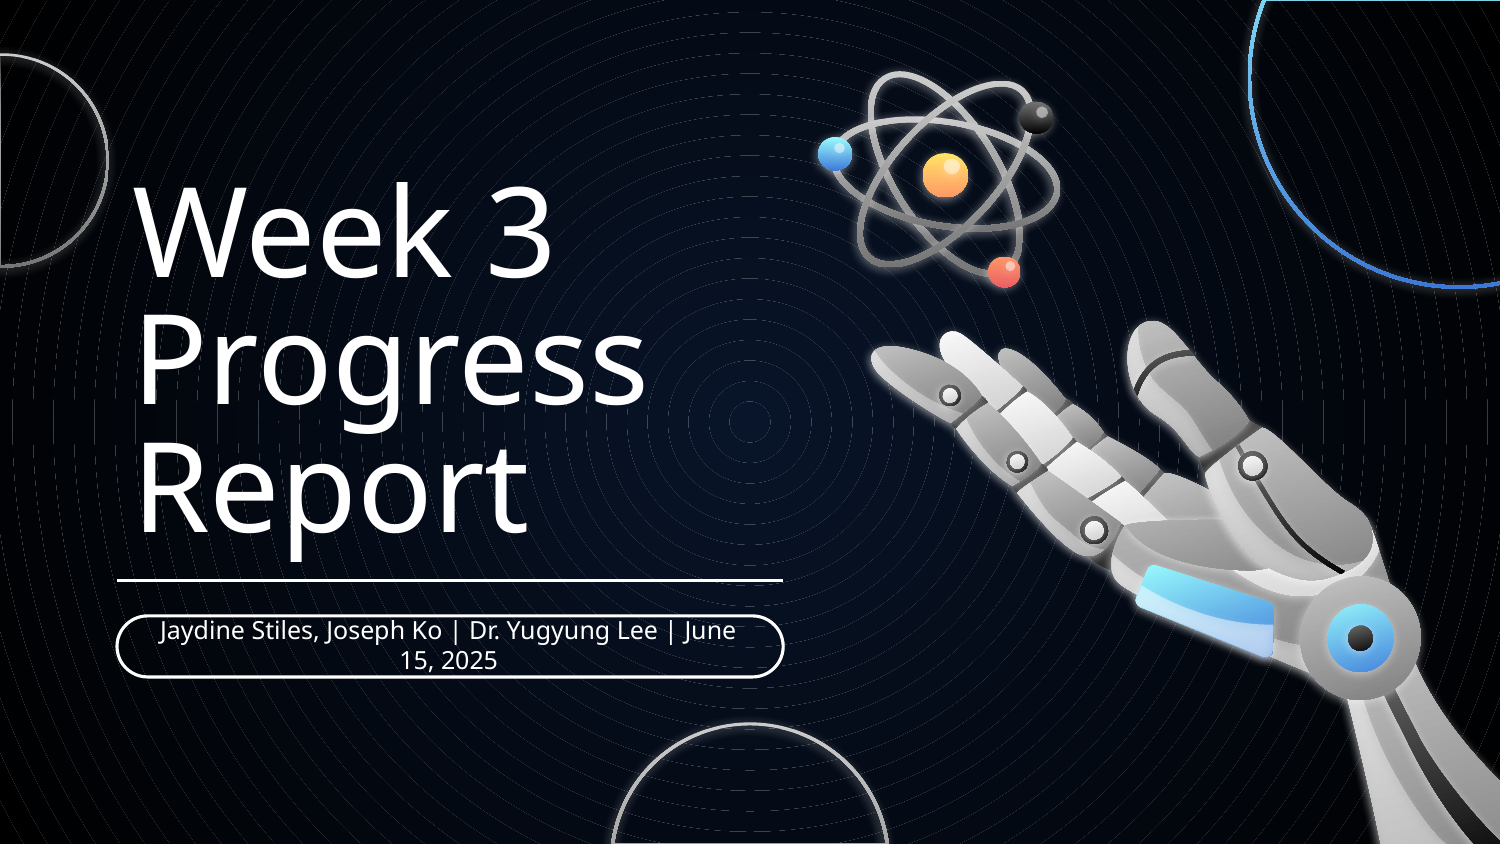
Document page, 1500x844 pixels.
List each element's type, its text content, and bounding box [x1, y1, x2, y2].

text_box [116, 615, 784, 677]
subtitle Jaydine Stiles, Joseph Ko | Dr. Yugyung Lee | June 15, 2025 [128, 623, 769, 666]
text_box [816, 70, 1500, 844]
title Week 3 Progress Report [116, 166, 811, 567]
